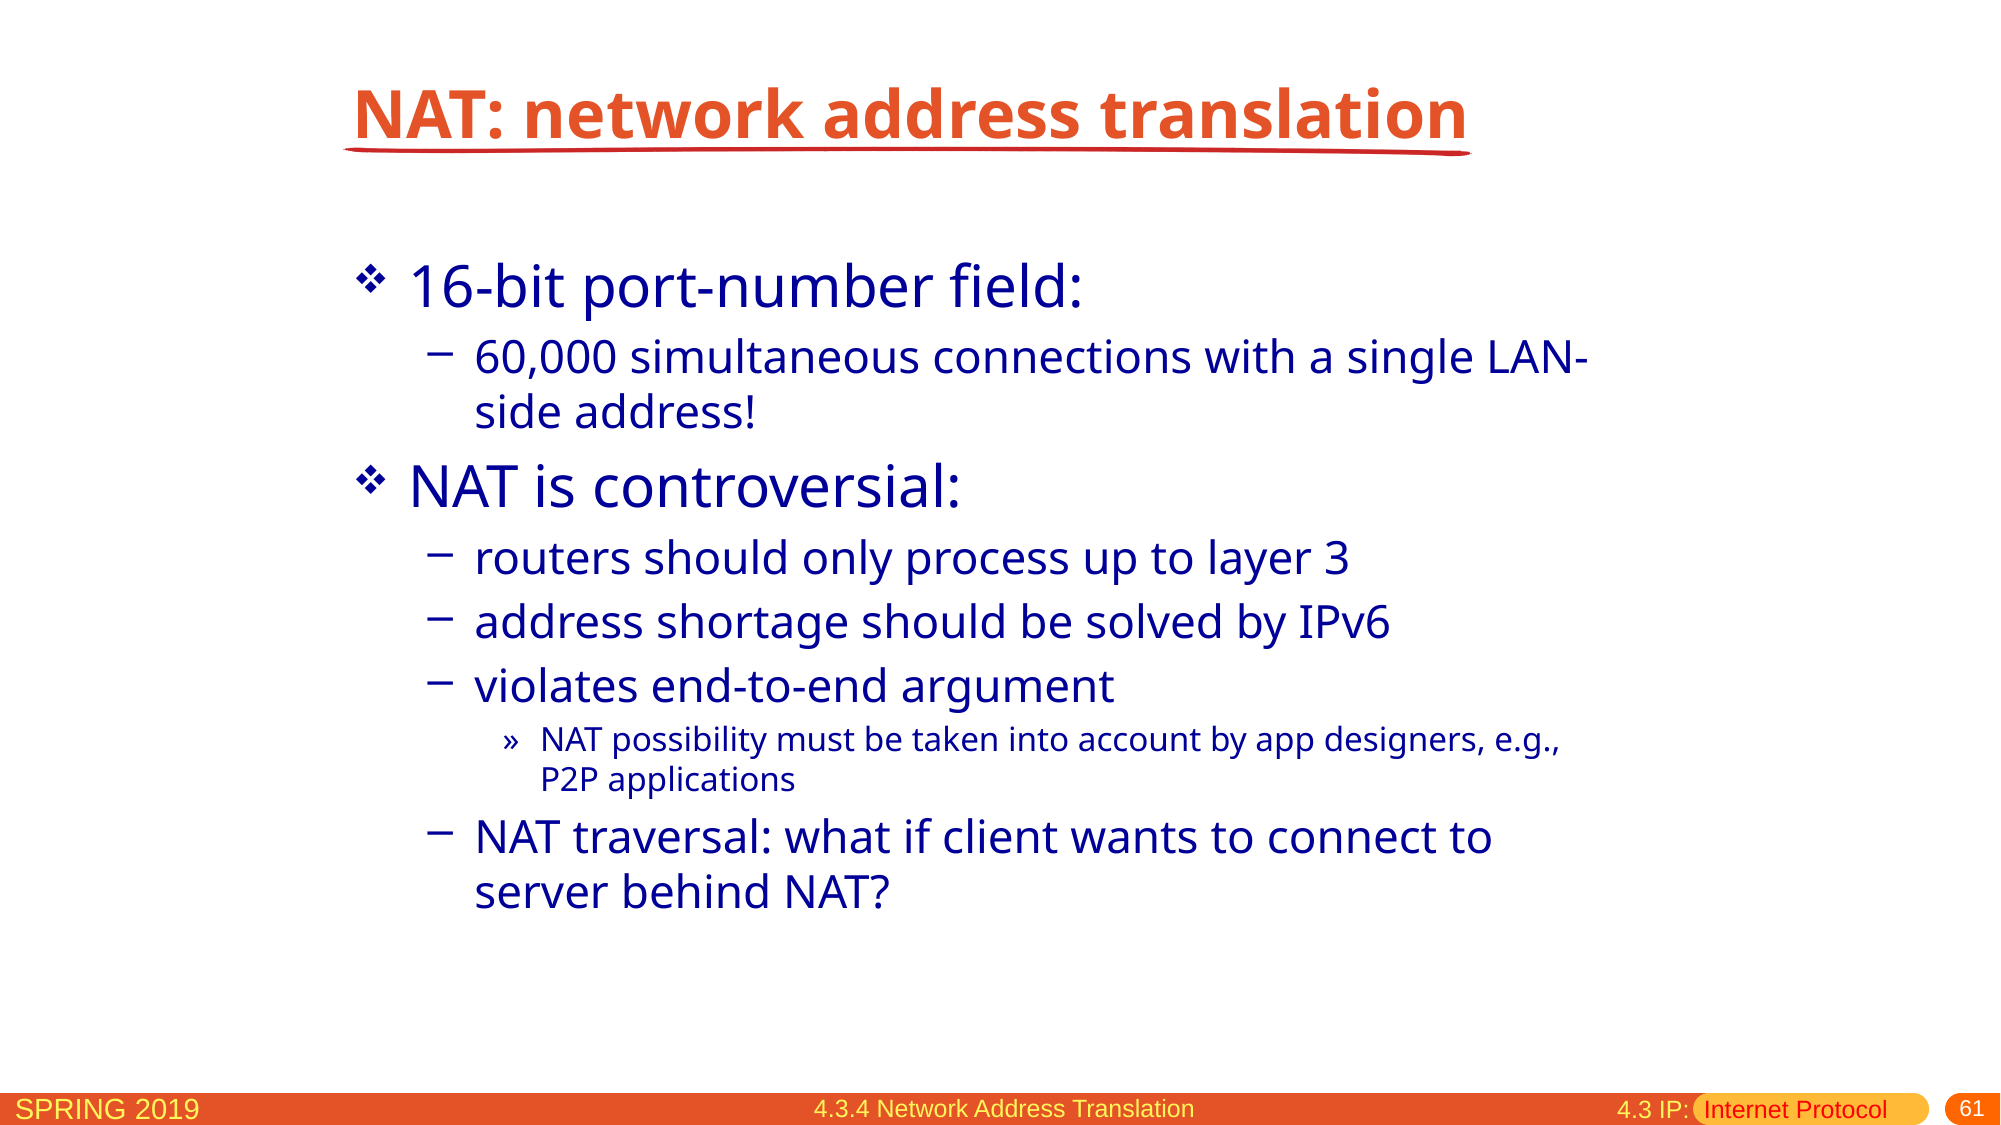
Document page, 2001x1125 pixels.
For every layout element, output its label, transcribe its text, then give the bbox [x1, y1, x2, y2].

text_box 4.3 IP: Internet Protocol [1602, 1086, 1934, 1125]
title NAT: network address translation [337, 37, 1665, 187]
text_box 4.3.4 Network Address Translation (NAT) [799, 1085, 1281, 1125]
picture [337, 144, 1485, 160]
list 16-bit port-number field: 60,000 simultaneous connections with a single LAN-side address! NAT is controversial: routers should only process up to layer 3 address shortage should be solved by IPv6 violates end-to-end argument NAT possibility must be taken into account by app designers, e.g., P2P applications NAT traversal: what if client wants to connect to server behind NAT? [337, 241, 1613, 1005]
